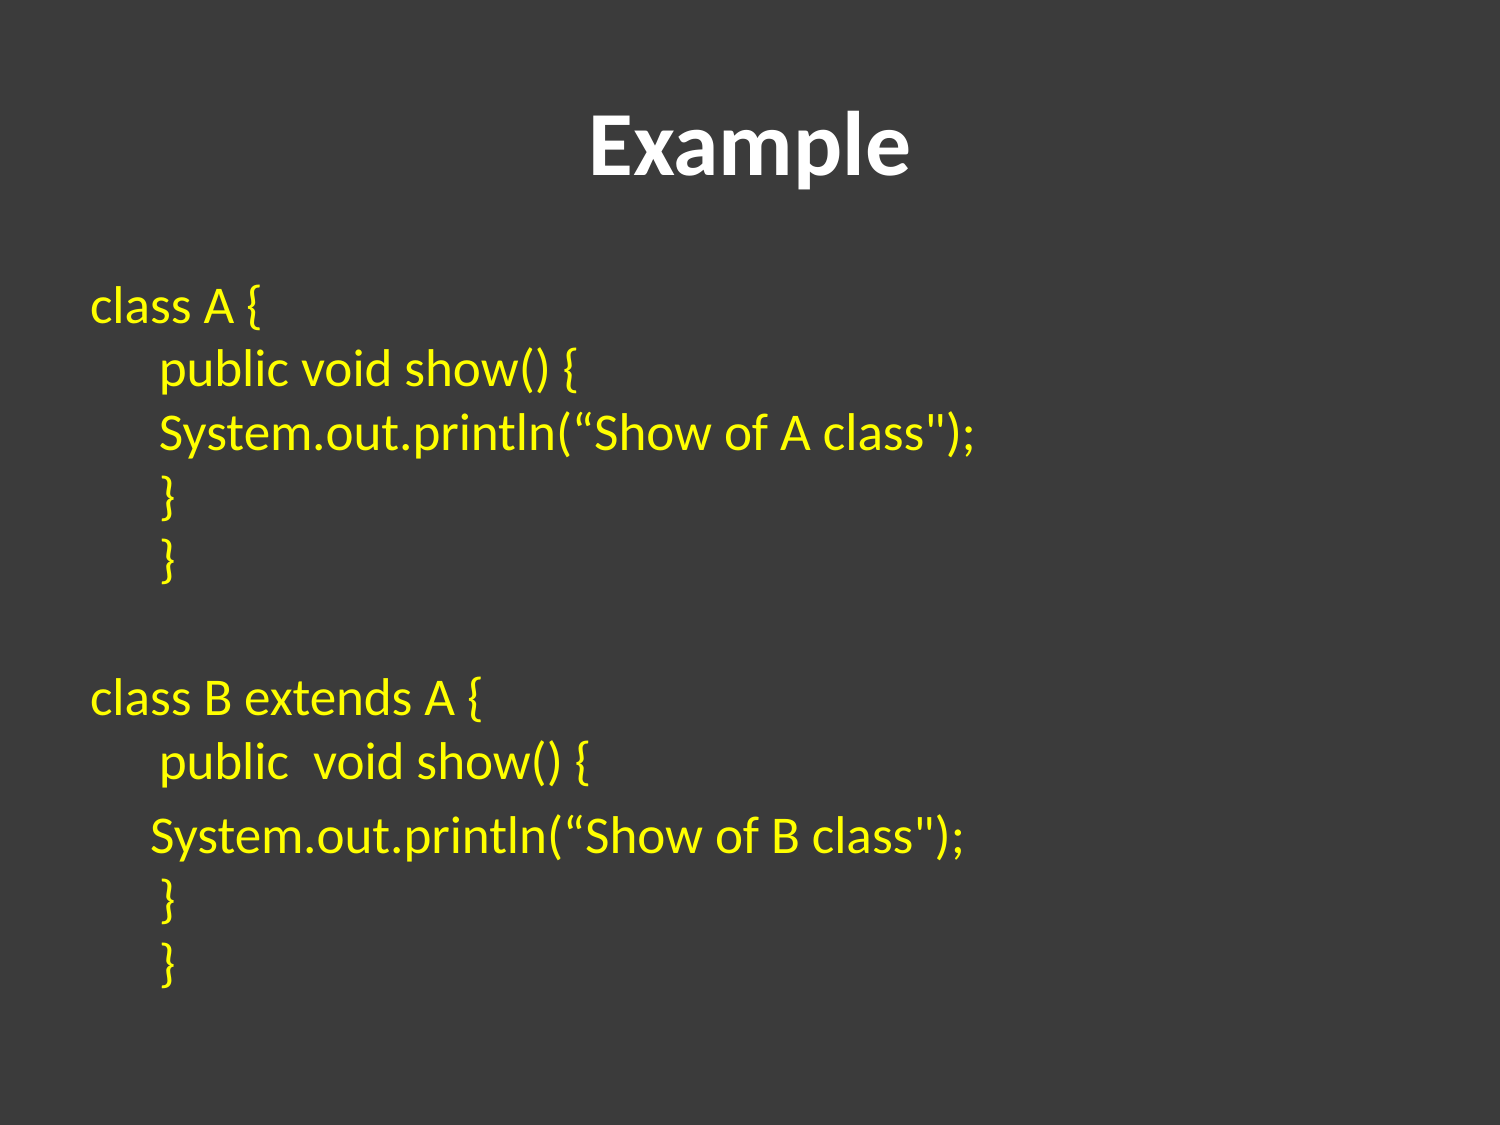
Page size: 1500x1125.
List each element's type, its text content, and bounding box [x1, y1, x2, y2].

list class A { public void show() { System.out.println(“Show of A class"); } } class B extends A { public void show() { System.out.println(“Show of B class"); } } [75, 262, 1425, 1005]
title Example [75, 45, 1425, 233]
